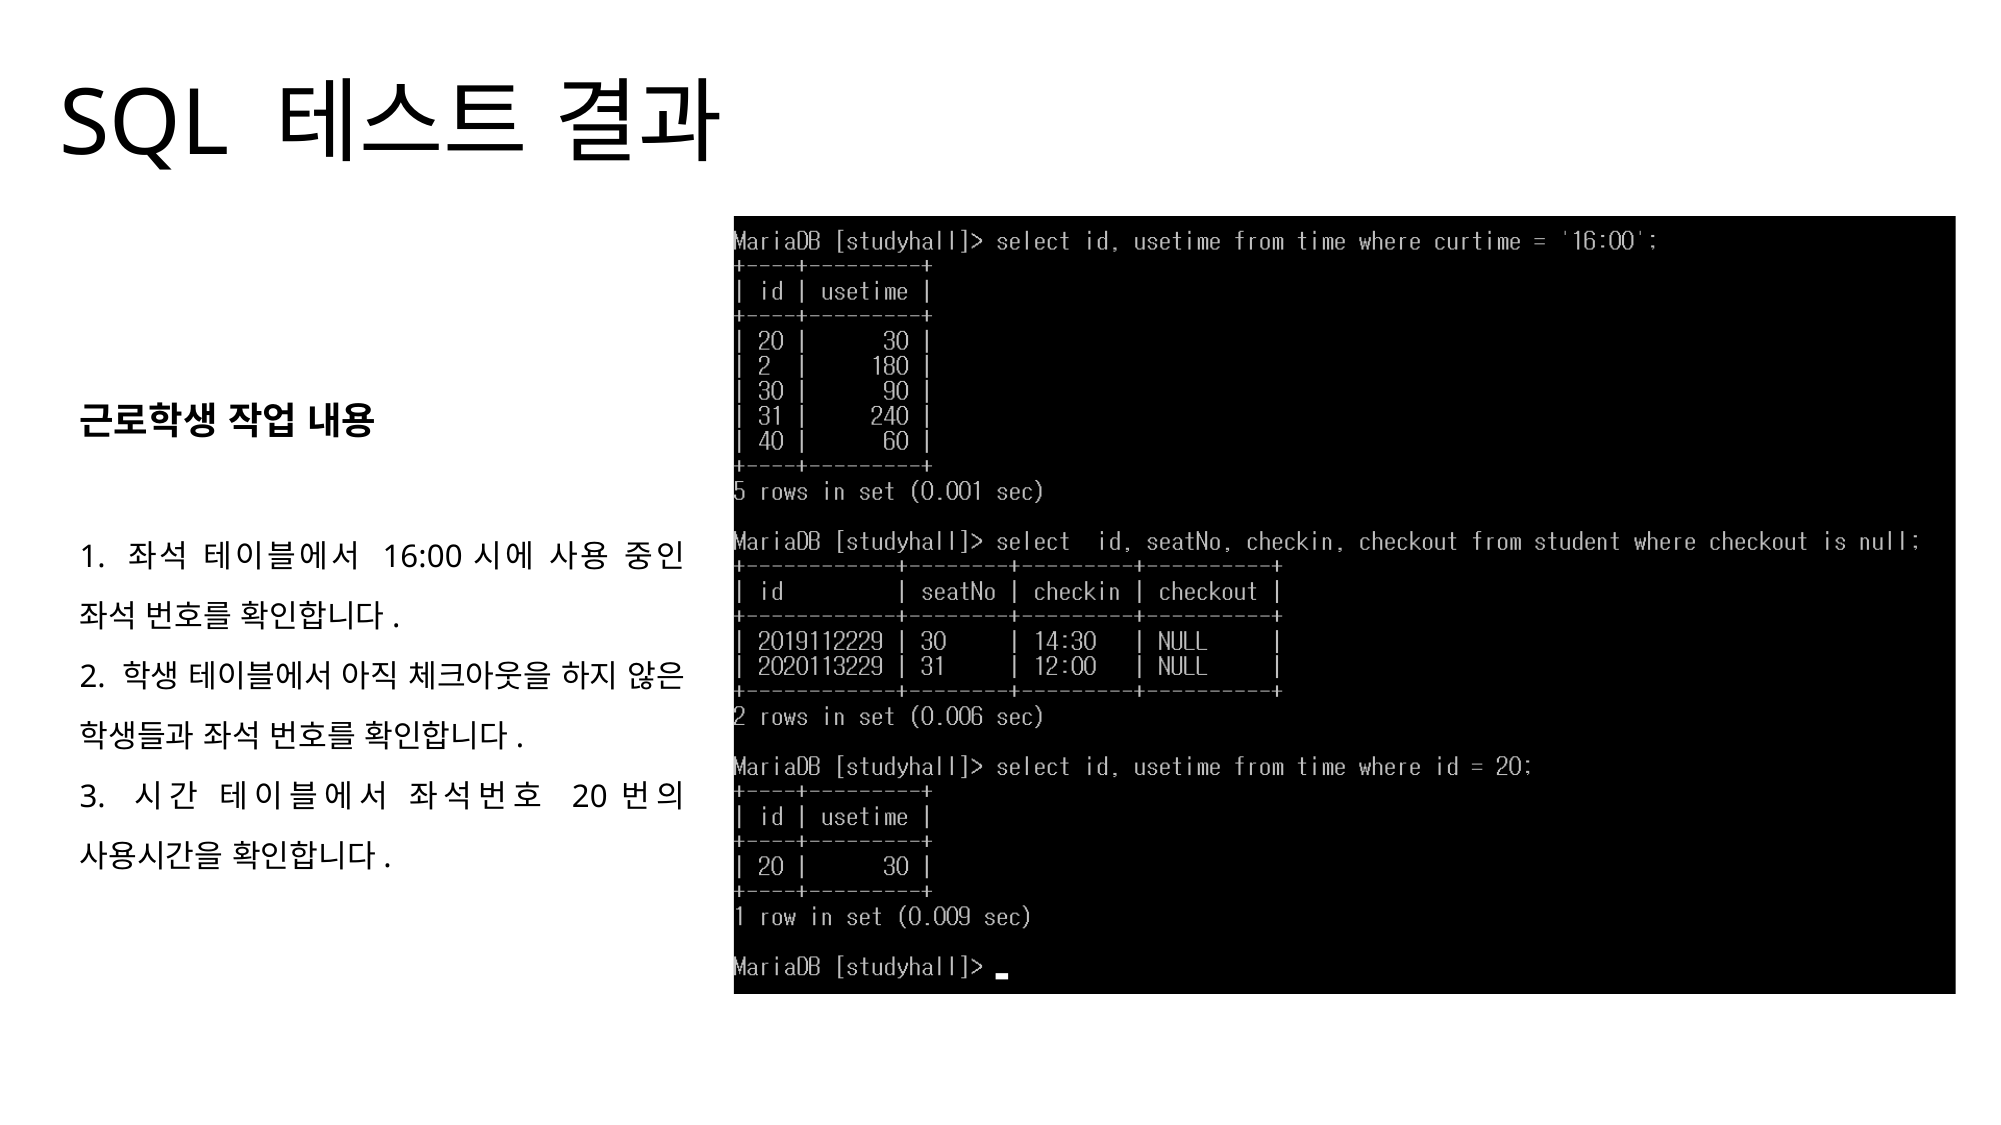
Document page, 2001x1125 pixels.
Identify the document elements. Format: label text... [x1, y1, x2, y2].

list 근로학생 작업 내용 1. 좌석 테이블에서 16:00시에 사용 중인 좌석 번호를 확인합니다. 2. 학생 테이블에서 아직 체크아웃을 하지 않은 학생들과 좌석 번호를 확인합니다. 3. 시간 테이블에서 좌석번호 20번의 사용시간을 확인합니다. [64, 362, 701, 959]
title SQL 테스트 결과 [44, 16, 774, 234]
picture [733, 216, 1956, 994]
